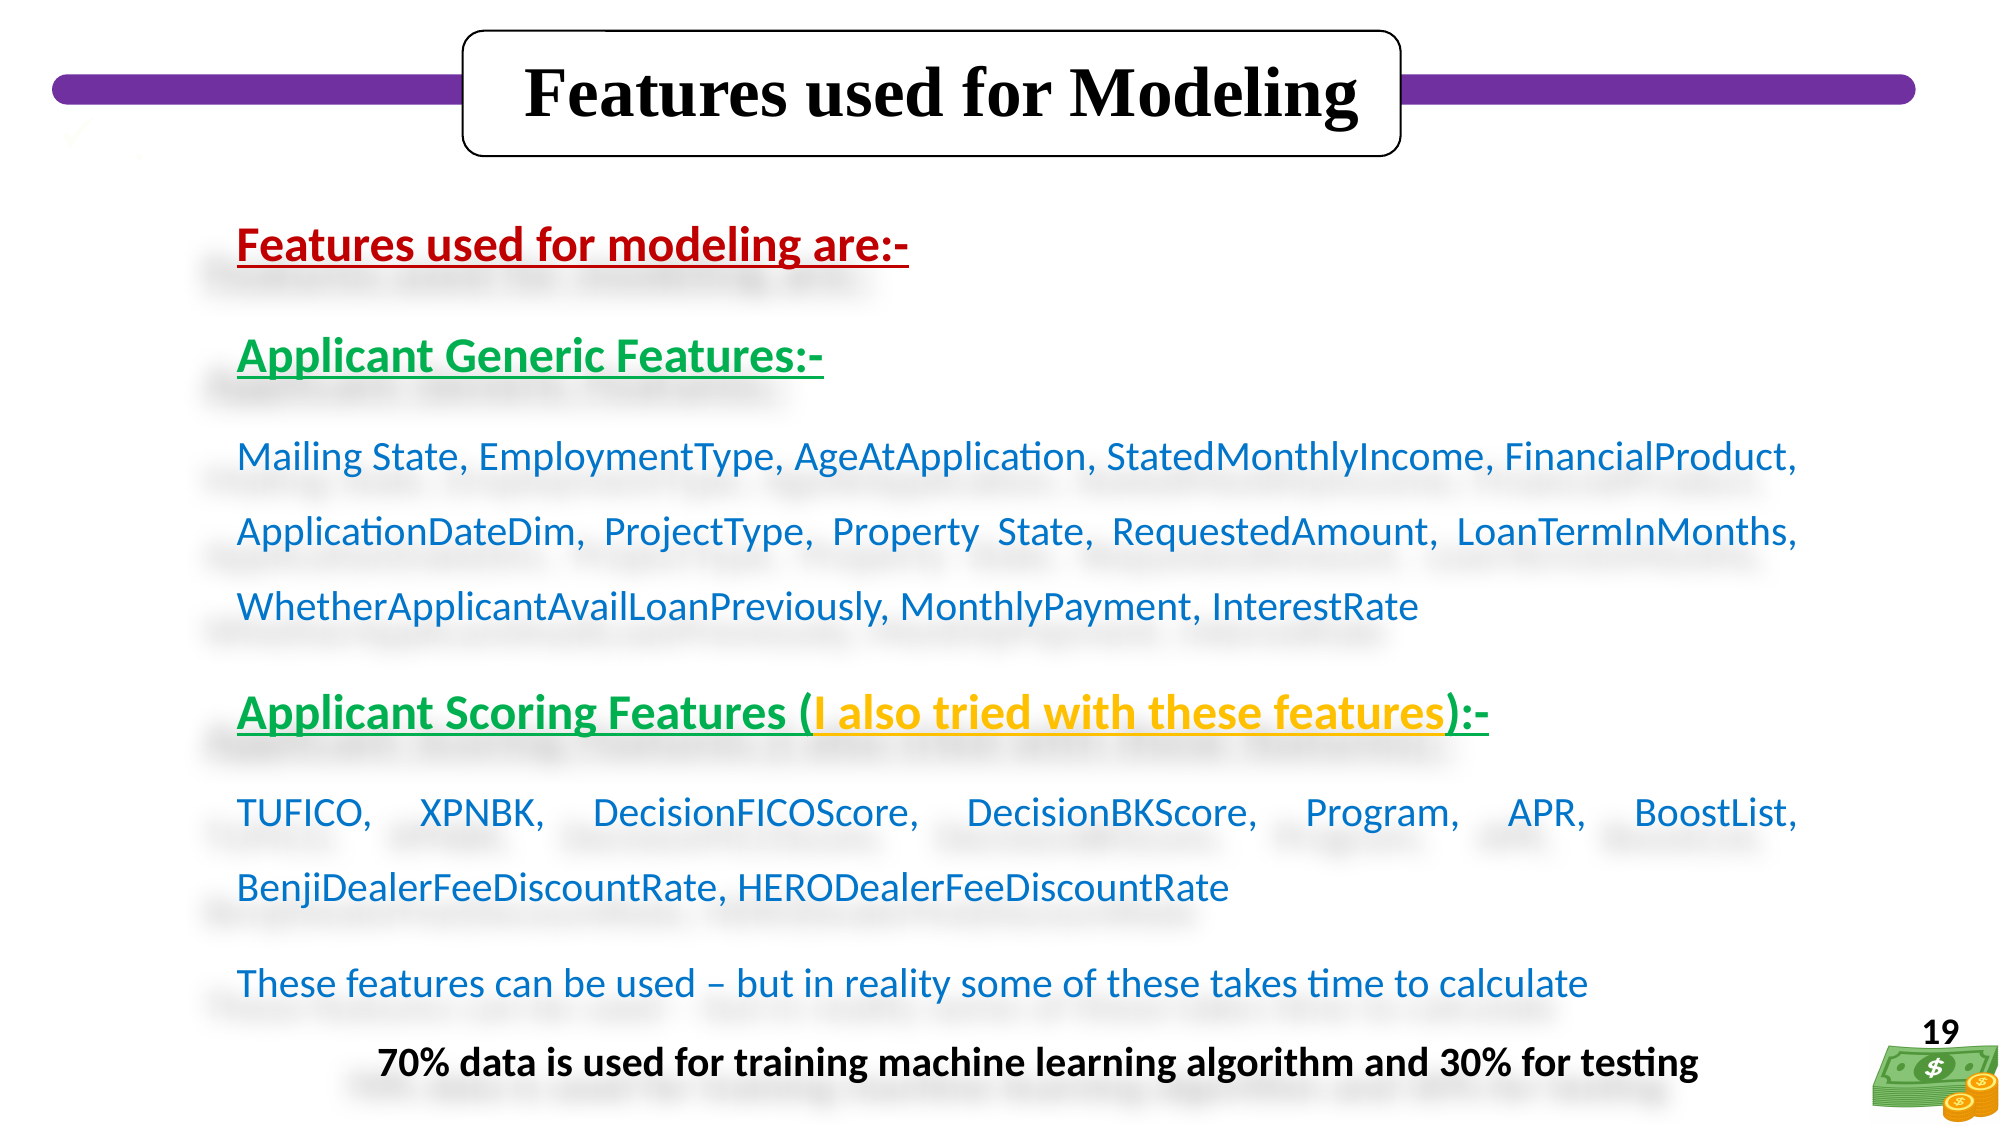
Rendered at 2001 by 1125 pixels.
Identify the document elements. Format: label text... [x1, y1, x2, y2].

slide_number 19 [1888, 999, 1975, 1060]
text_box [50, 73, 461, 106]
picture [1869, 1041, 2001, 1125]
text_box [1402, 73, 1917, 106]
subtitle . [43, 113, 742, 309]
text_box Features used for modeling are:- Applicant Generic Features:- Mailing State, EmploymentType, AgeAtApplication, StatedMonthlyIncome, FinancialProduct, ApplicationDateDim, ProjectType, Property State, RequestedAmount, LoanTermInMonths, WhetherApplicantAvailLoanPreviously, MonthlyPayment, InterestRate Applicant Scoring Features (I also tried with these features):- TUFICO, XPNBK, DecisionFICOScore, DecisionBKScore, Program, APR, BoostList, BenjiDealerFeeDiscountRate, HERODealerFeeDiscountRate These features can be used – but in reality some of these takes time to calculate [221, 174, 1814, 960]
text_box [462, 30, 1401, 157]
text_box 70% data is used for training machine learning algorithm and 30% for testing [362, 1002, 1734, 1117]
